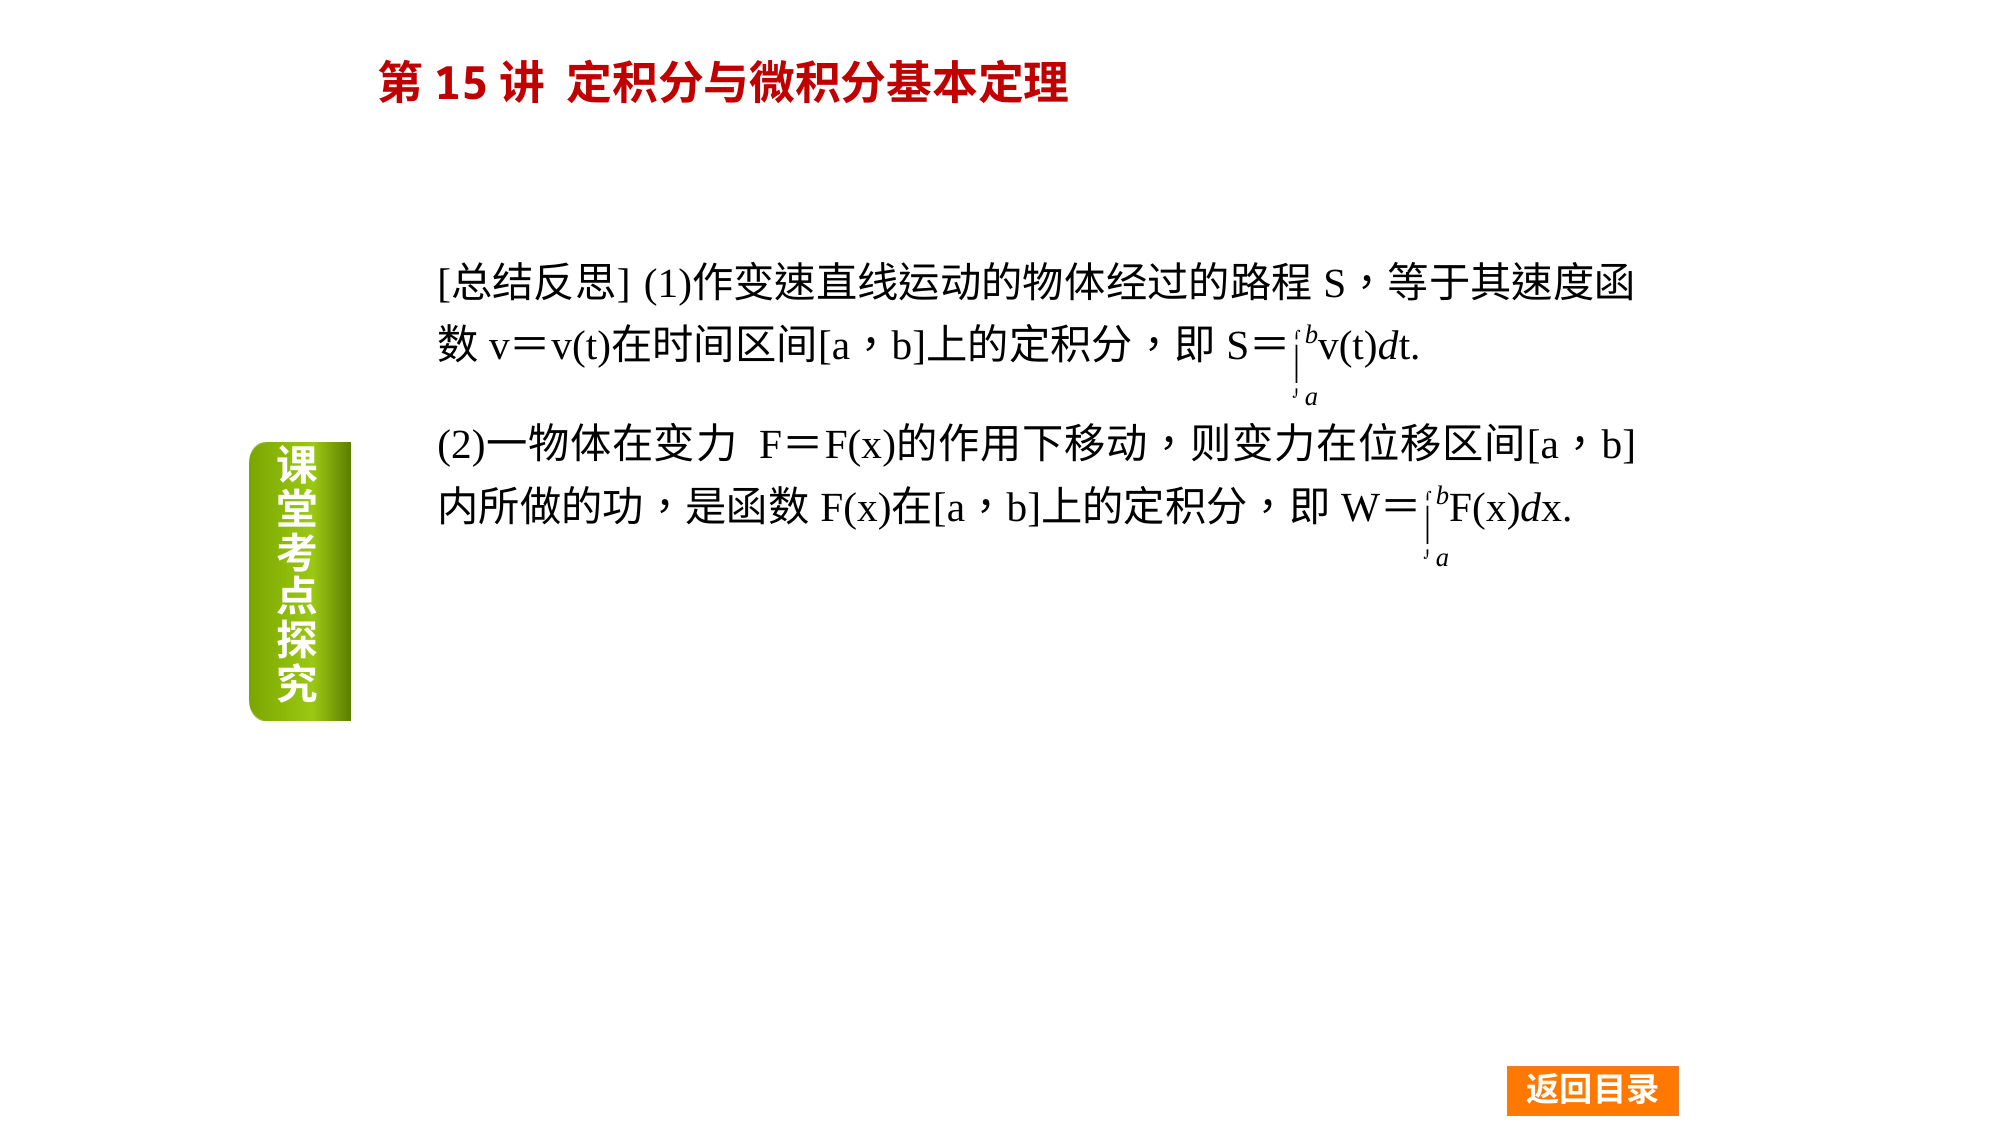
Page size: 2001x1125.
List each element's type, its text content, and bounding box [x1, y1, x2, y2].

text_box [437, 255, 1636, 774]
text_box 返回目录 [1507, 1066, 1679, 1116]
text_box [249, 437, 351, 722]
text_box 第15讲 定积分与微积分基本定理 [362, 42, 1461, 121]
